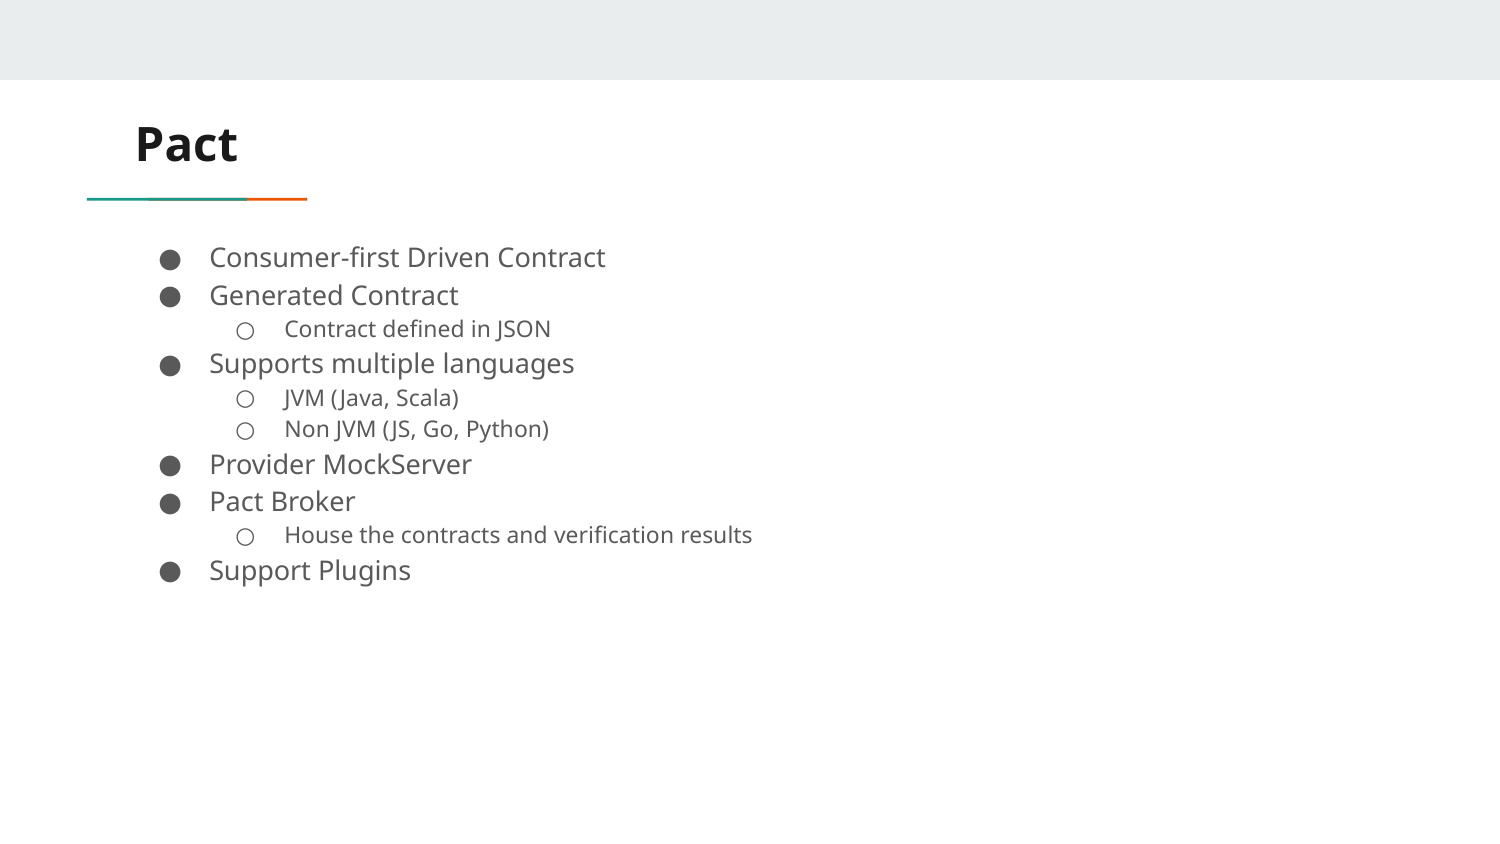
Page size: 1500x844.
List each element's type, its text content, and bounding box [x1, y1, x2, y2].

list Consumer-first Driven Contract Generated Contract Contract defined in JSON Supports multiple languages JVM (Java, Scala) Non JVM (JS, Go, Python) Provider MockServer Pact Broker House the contracts and verification results Support Plugins [119, 220, 1381, 782]
title Pact [119, 98, 1381, 187]
